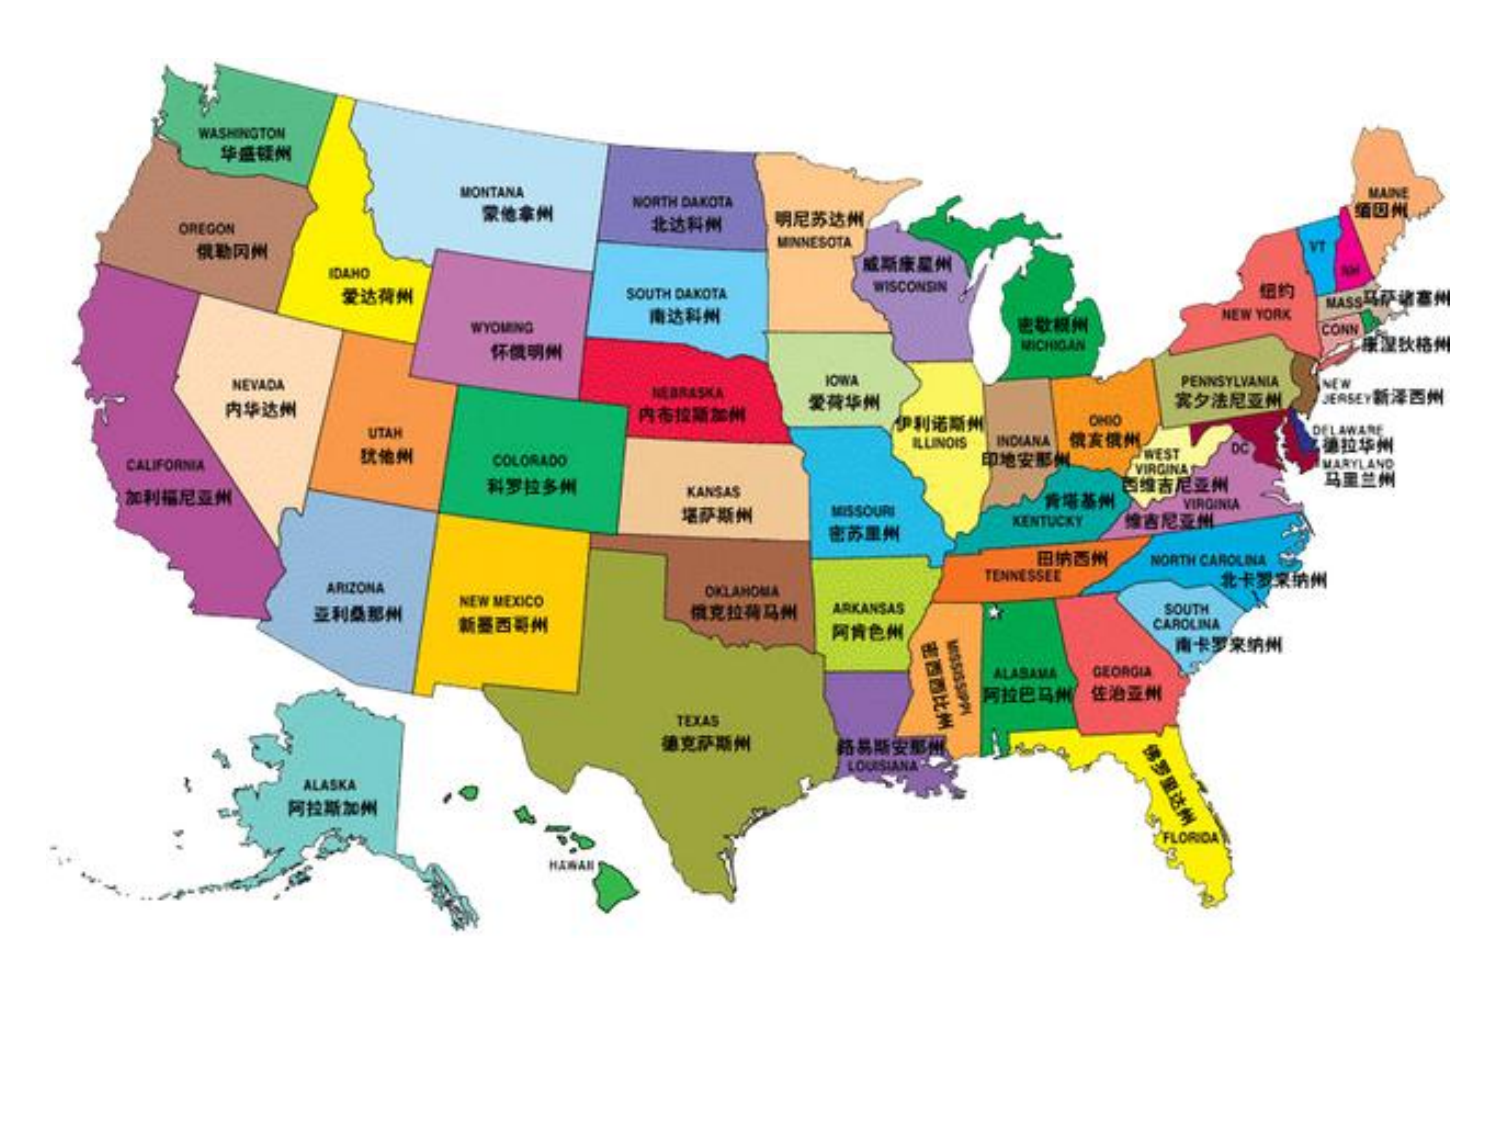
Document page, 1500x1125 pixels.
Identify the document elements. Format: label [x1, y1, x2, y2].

picture [46, 58, 1450, 938]
